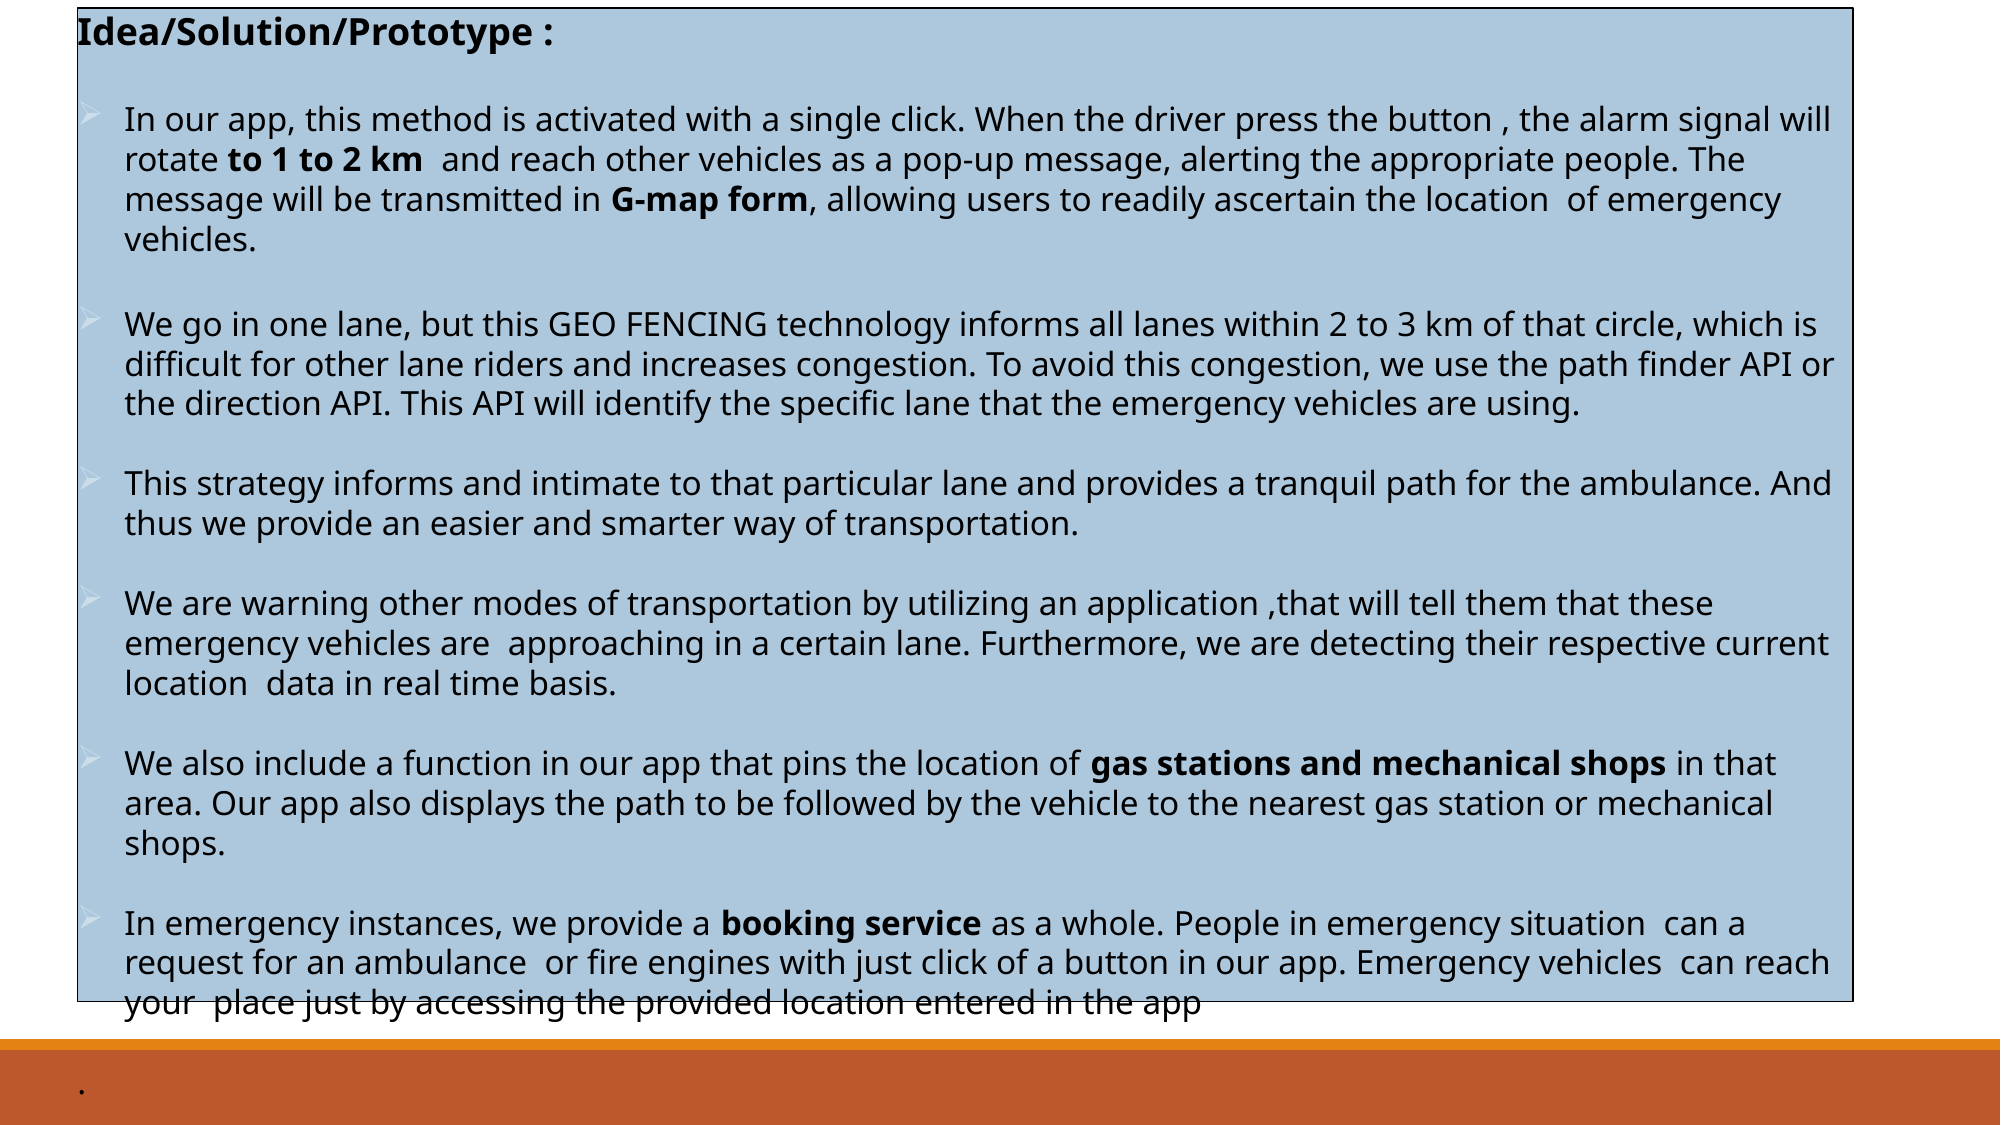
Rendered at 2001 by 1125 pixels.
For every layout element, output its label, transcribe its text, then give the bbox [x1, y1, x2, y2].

list Idea/Solution/Prototype : In our app, this method is activated with a single click. When the driver press the button , the alarm signal will rotate to 1 to 2 km and reach other vehicles as a pop-up message, alerting the appropriate people. The message will be transmitted in G-map form, allowing users to readily ascertain the location of emergency vehicles. We go in one lane, but this GEO FENCING technology informs all lanes within 2 to 3 km of that circle, which is difficult for other lane riders and increases congestion. To avoid this congestion, we use the path finder API or the direction API. This API will identify the specific lane that the emergency vehicles are using. This strategy informs and intimate to that particular lane and provides a tranquil path for the ambulance. And thus we provide an easier and smarter way of transportation. We are warning other modes of transportation by utilizing an application ,that will tell them that these emergency vehicles are approaching in a certain lane. Furthermore, we are detecting their respective current location data in real time basis. We also include a function in our app that pins the location of gas stations and mechanical shops in that area. Our app also displays the path to be followed by the vehicle to the nearest gas station or mechanical shops. In emergency instances, we provide a booking service as a whole. People in emergency situation can a request for an ambulance or fire engines with just click of a button in our app. Emergency vehicles can reach your place just by accessing the provided location entered in the app . [77, 8, 1854, 1002]
